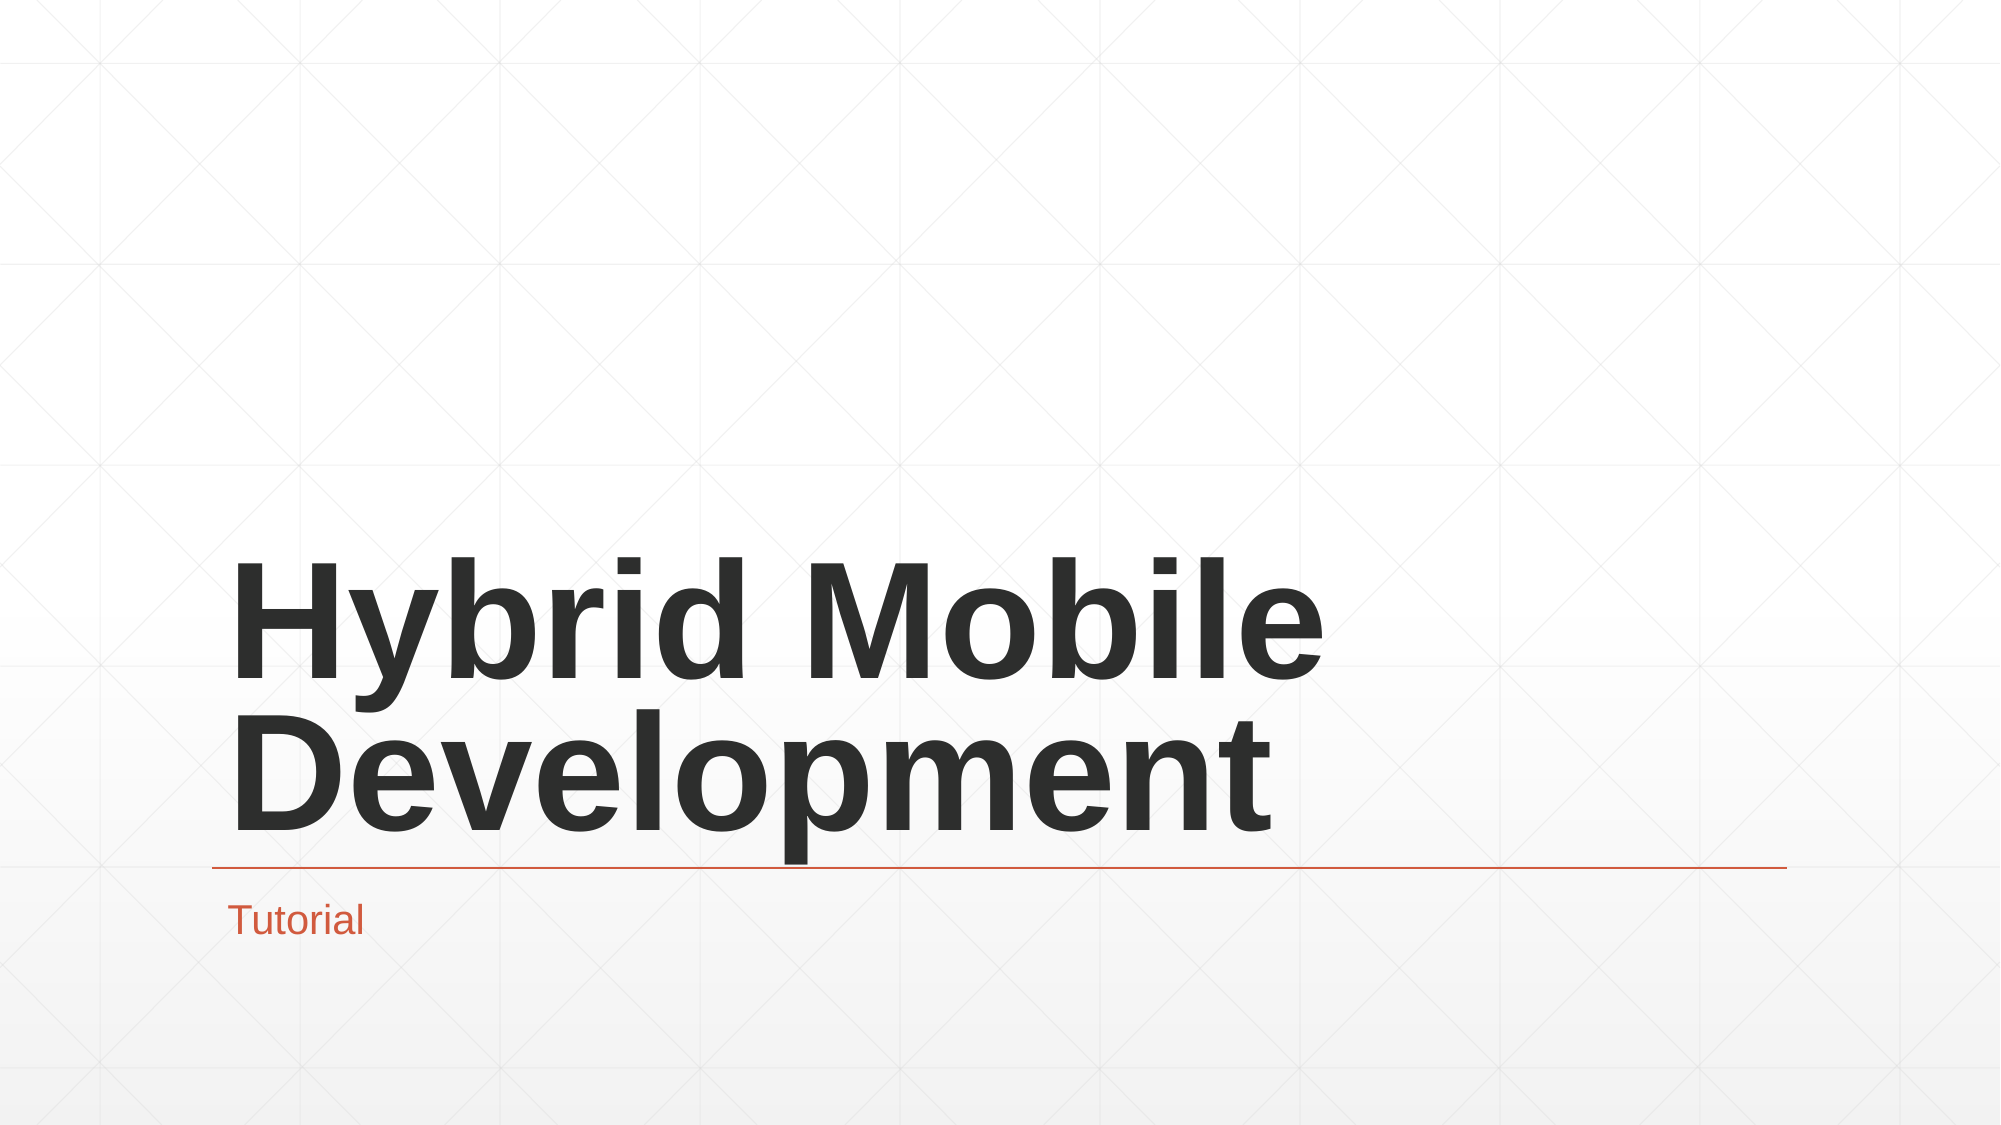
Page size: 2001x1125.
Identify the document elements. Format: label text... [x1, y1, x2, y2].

subtitle Tutorial [212, 891, 1788, 967]
title Hybrid Mobile Development [212, 313, 1788, 869]
